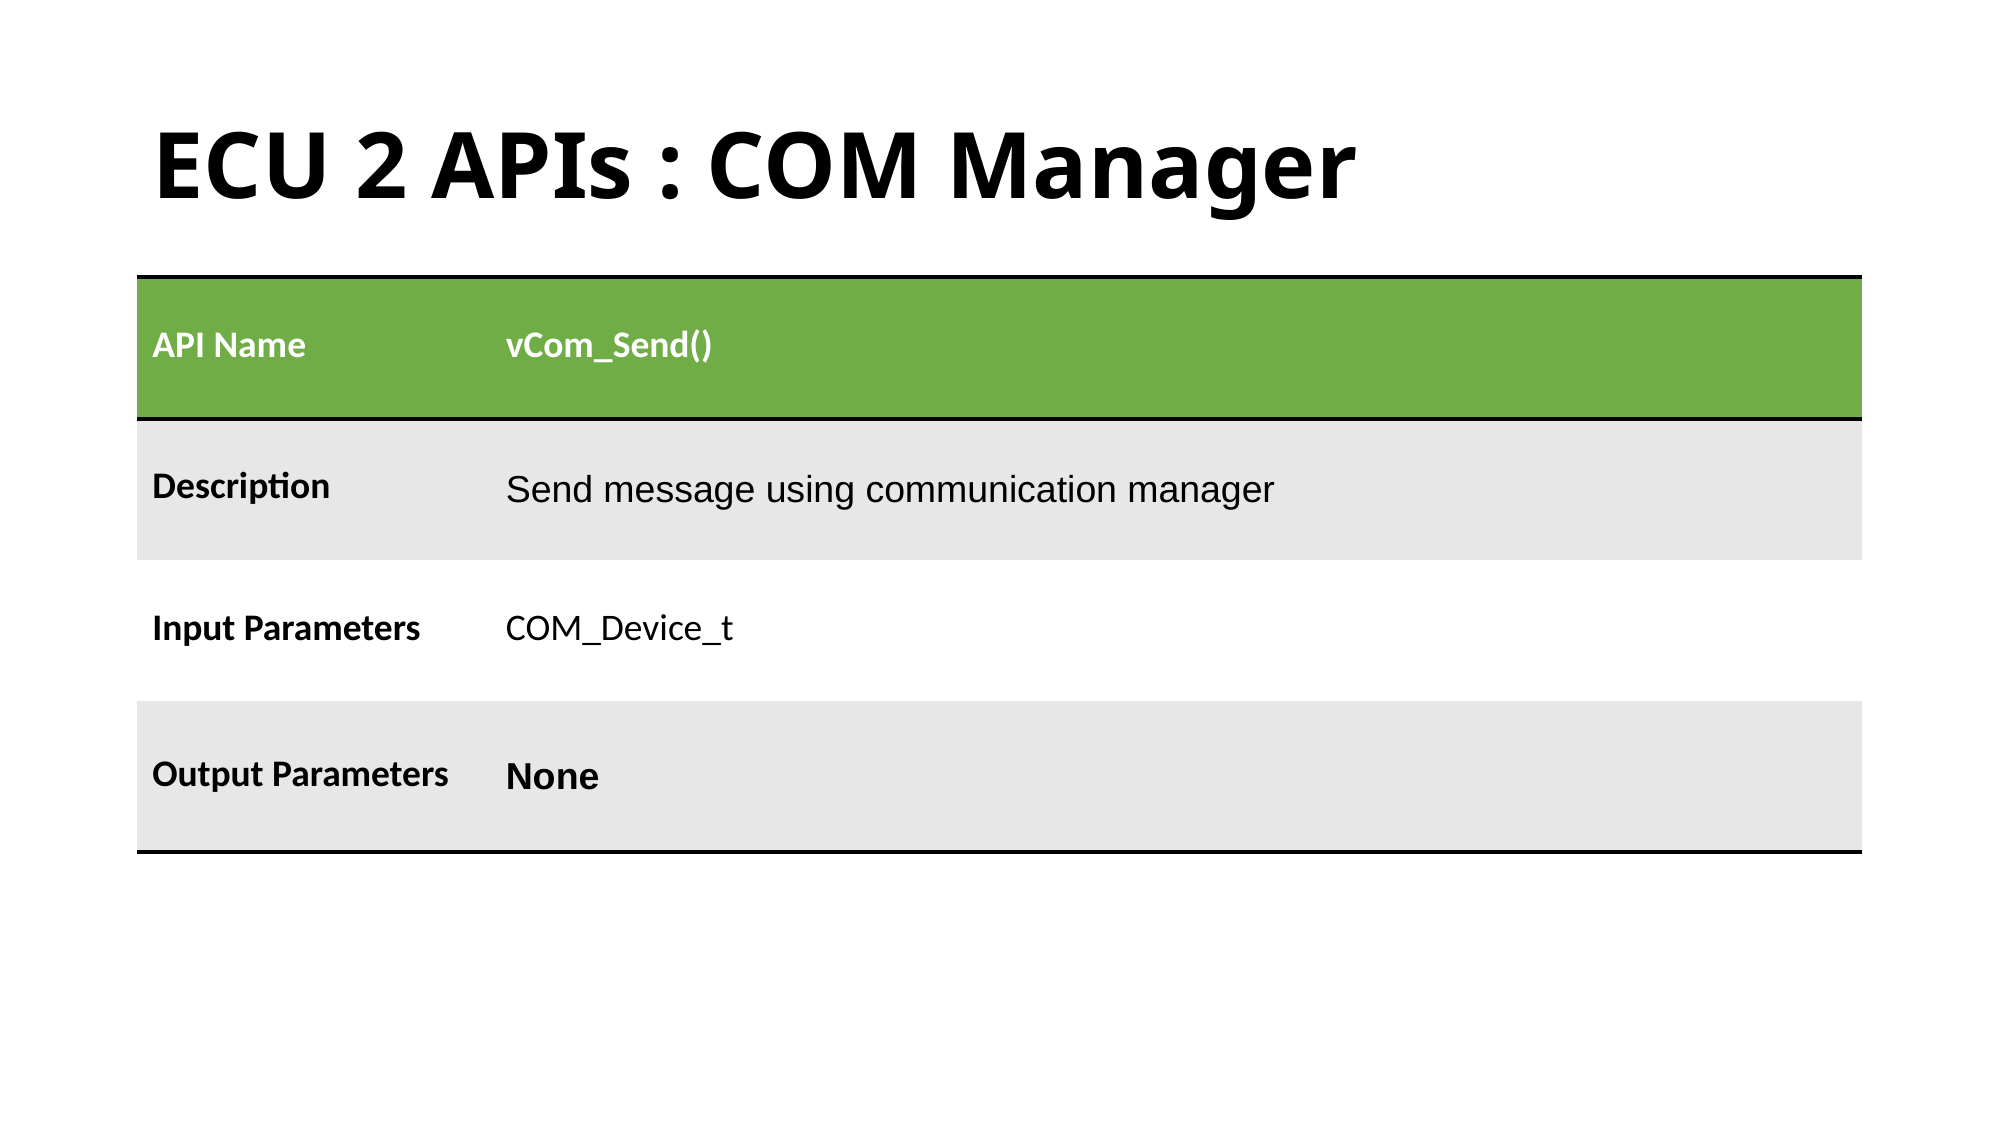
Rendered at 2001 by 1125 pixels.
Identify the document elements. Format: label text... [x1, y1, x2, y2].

table_cell COM_Device_t [491, 560, 1862, 701]
table_cell Input Parameters [137, 560, 491, 701]
table_cell Description [137, 421, 491, 560]
table_cell Send message using communication manager [491, 421, 1862, 560]
table_header API Name [137, 279, 491, 417]
table_header vCom_Send() [491, 279, 1862, 417]
table_cell Output Parameters [137, 701, 491, 850]
title ECU 2 APIs : COM Manager [137, 59, 1863, 278]
table_cell None [491, 701, 1862, 850]
